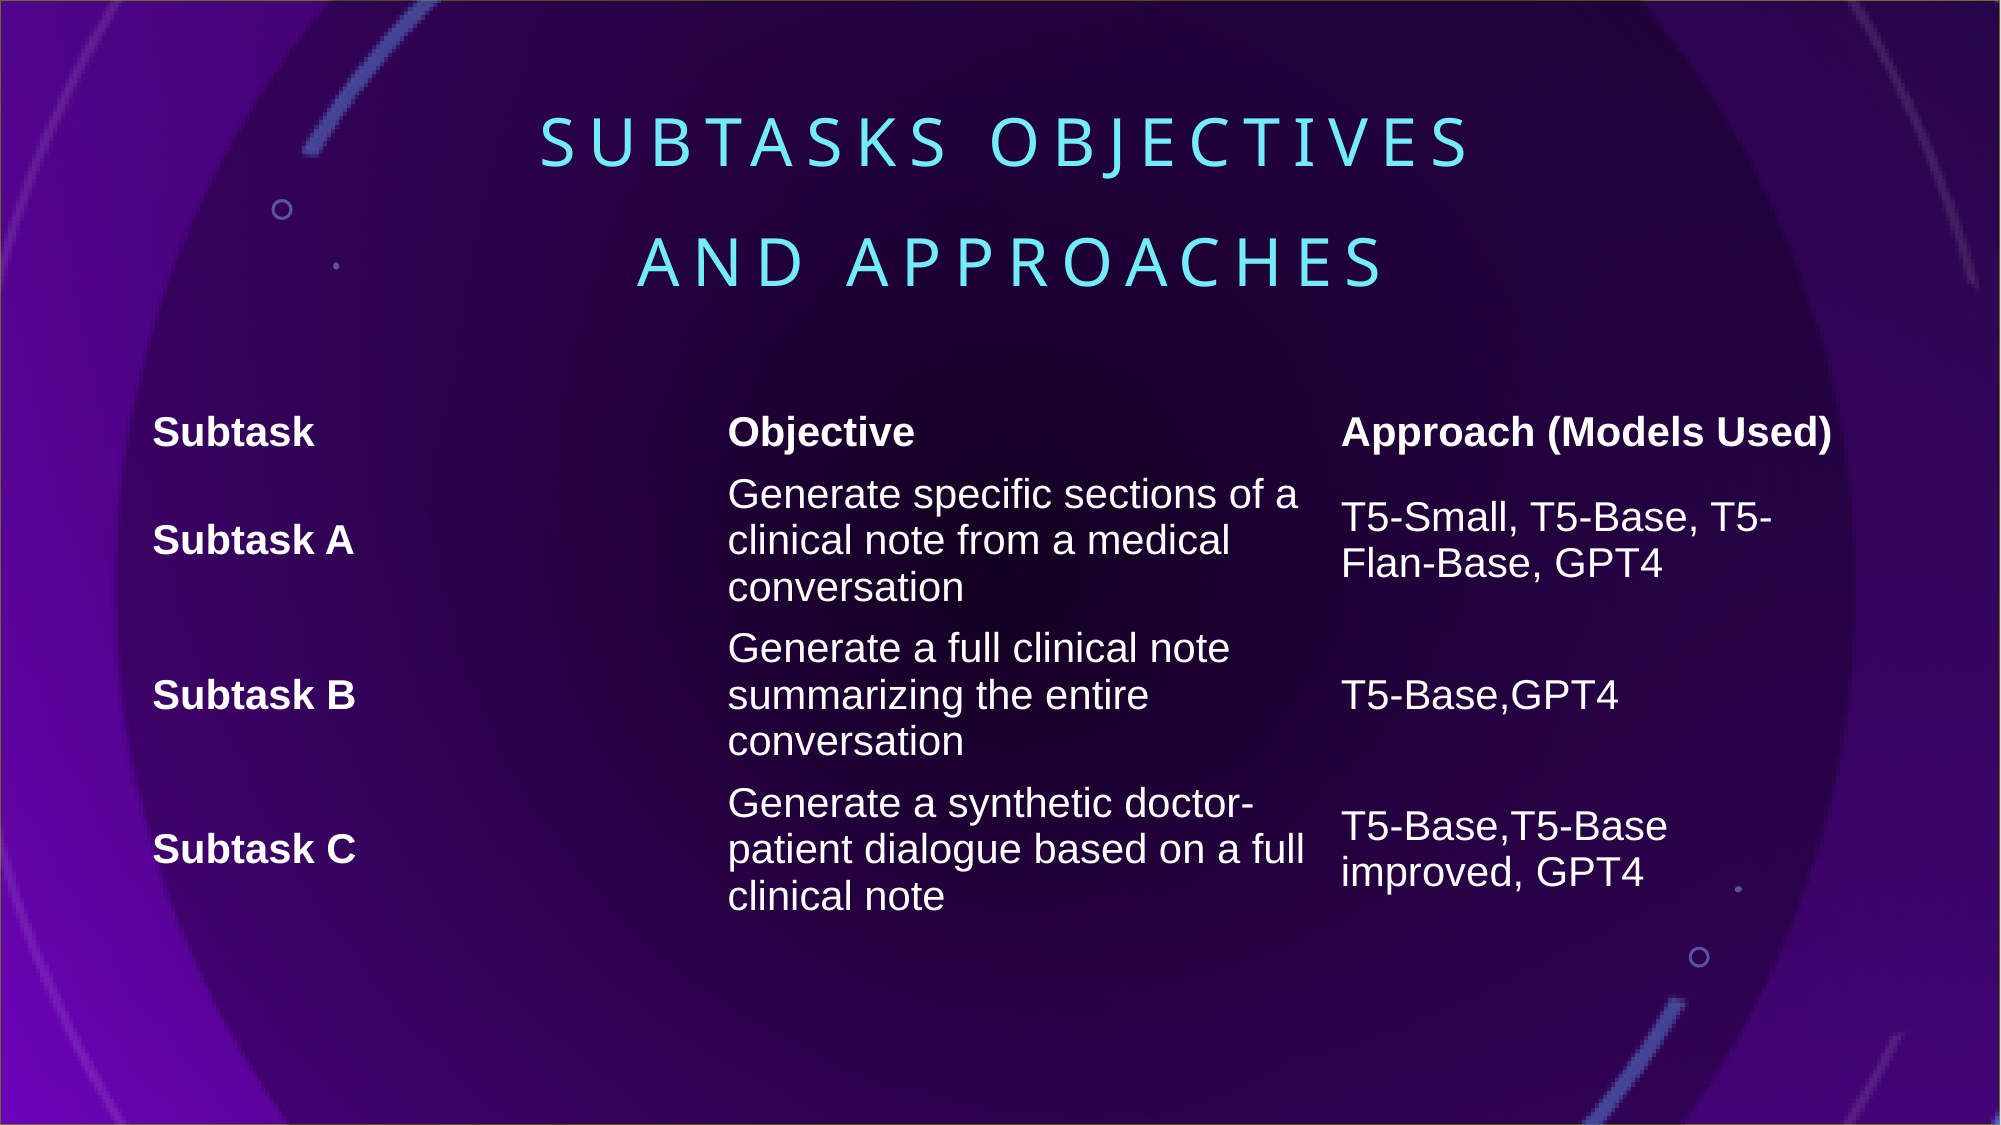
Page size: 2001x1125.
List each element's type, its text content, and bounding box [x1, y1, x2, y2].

table_header Approach (Models Used) [1326, 401, 1862, 463]
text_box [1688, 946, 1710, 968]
table_cell Generate specific sections of a clinical note from a medical conversation [712, 463, 1326, 617]
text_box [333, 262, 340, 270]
picture [0, 0, 2000, 1125]
table_cell T5-Small, T5-Base, T5-Flan-Base, GPT4 [1326, 463, 1862, 617]
table_cell T5-Base,GPT4 [1326, 617, 1862, 772]
table_cell Generate a synthetic doctor-patient dialogue based on a full clinical note [712, 772, 1326, 926]
table_header Subtask [137, 401, 712, 463]
table_cell Subtask A [137, 463, 712, 617]
table_cell Subtask B [137, 617, 712, 772]
title Subtasks objectives and Approaches [458, 25, 1562, 335]
table_header Objective [712, 401, 1326, 463]
table_cell Subtask C [137, 772, 712, 926]
table_cell T5-Base,T5-Base improved, GPT4 [1326, 772, 1862, 926]
table_cell Generate a full clinical note summarizing the entire conversation [712, 617, 1326, 772]
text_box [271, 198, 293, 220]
